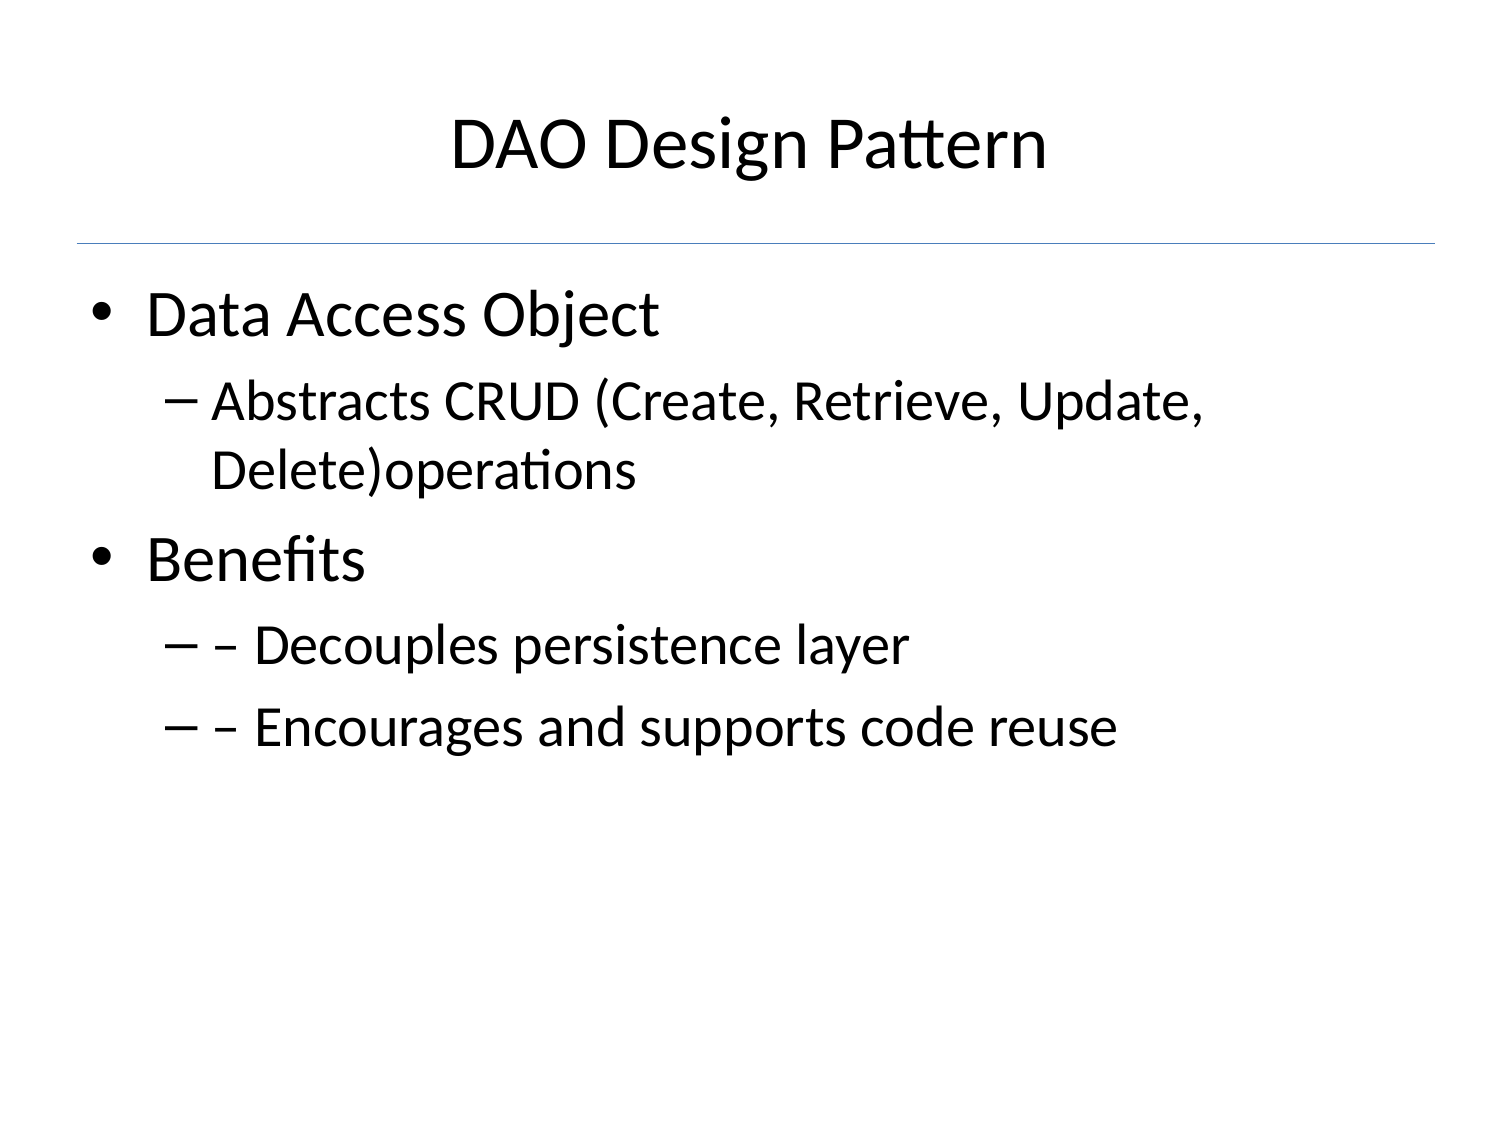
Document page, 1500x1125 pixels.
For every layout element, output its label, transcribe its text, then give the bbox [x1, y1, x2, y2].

list Data Access Object Abstracts CRUD (Create, Retrieve, Update, Delete)operations Benefits – Decouples persistence layer – Encourages and supports code reuse [75, 262, 1425, 1005]
title DAO Design Pattern [75, 45, 1425, 233]
